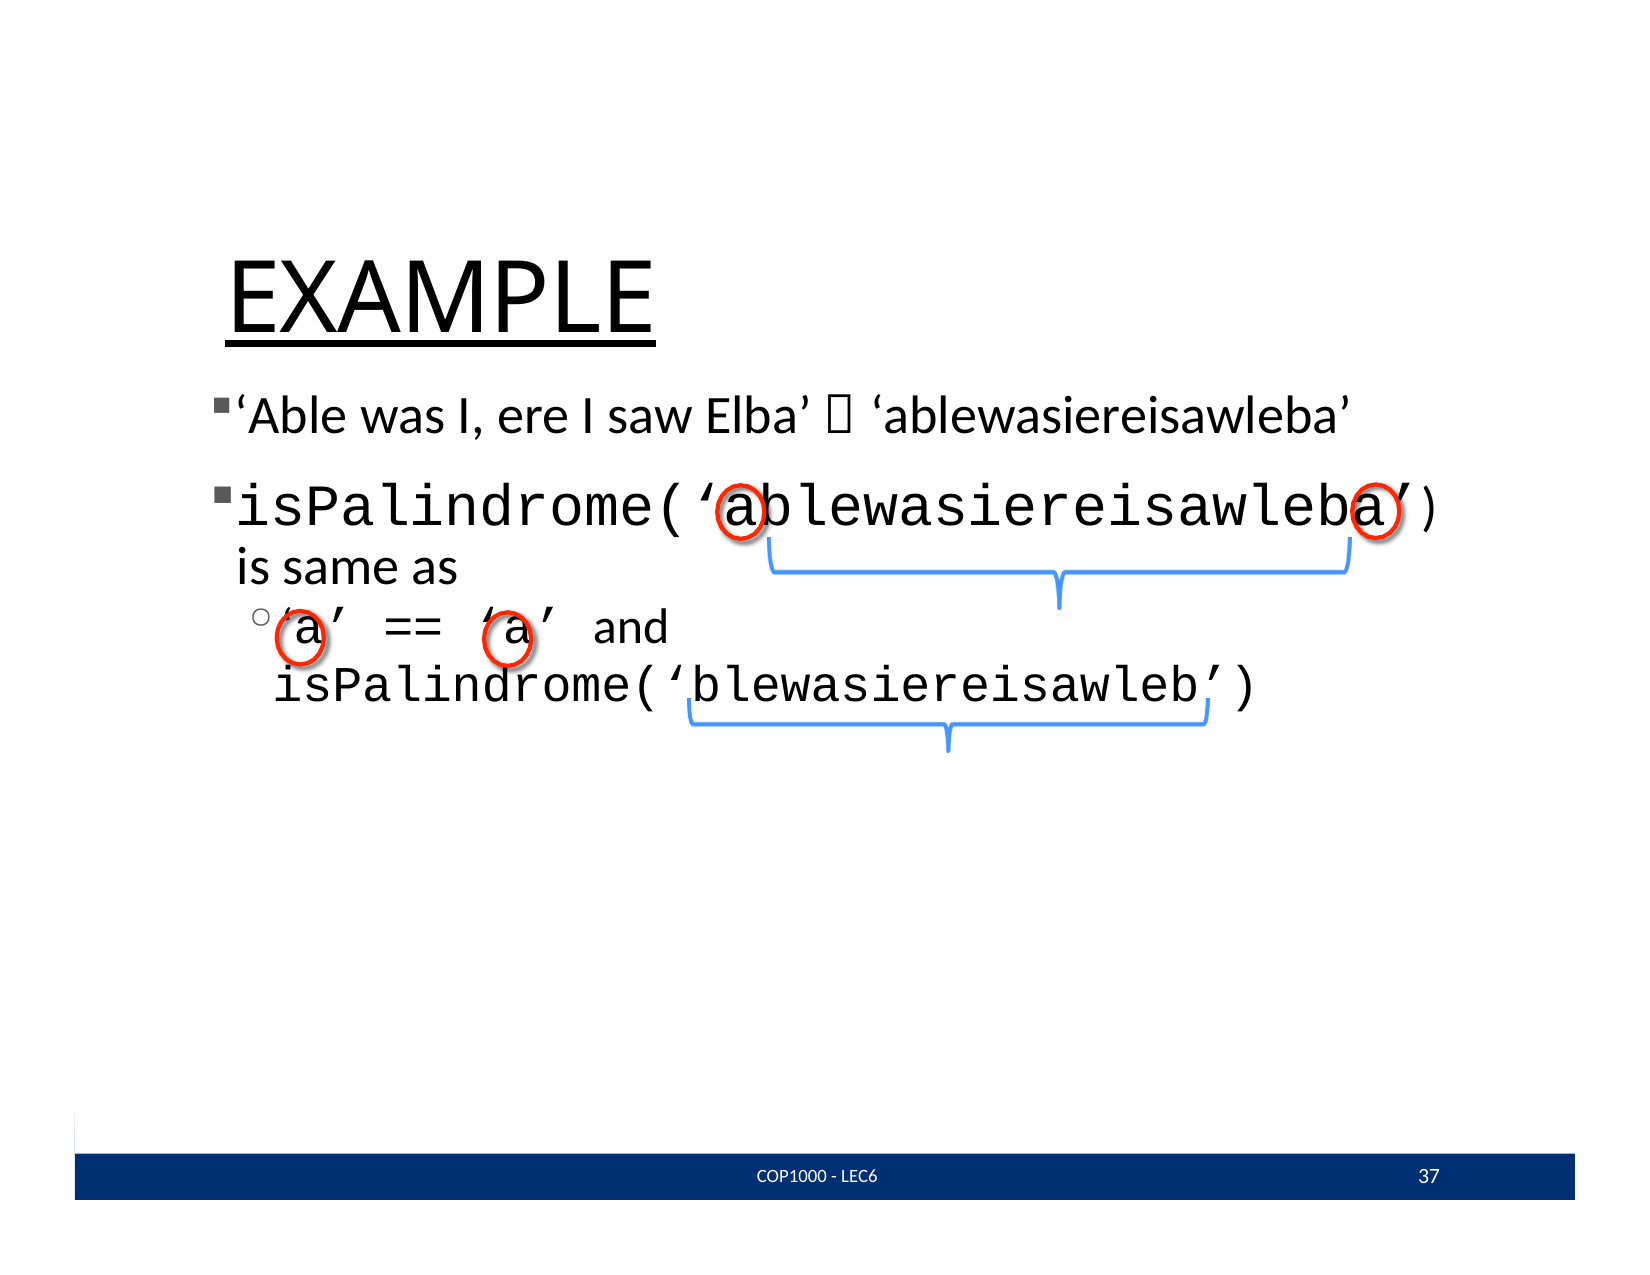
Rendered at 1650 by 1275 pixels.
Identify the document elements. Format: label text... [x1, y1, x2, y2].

slide_number 37 [1411, 1150, 1452, 1275]
picture [684, 695, 1212, 754]
footer COP1000 - LEC6 [754, 1162, 897, 1275]
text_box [710, 477, 1413, 612]
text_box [269, 603, 337, 678]
title EXAMPLE [222, 128, 1450, 446]
text_box ‘Able was I, ere I saw Elba’  ‘ablewasiereisawleba’ isPalindrome(‘ablewasiereisawleba’) is same as ‘a’ == ‘a’ and isPalindrome(‘blewasiereisawleb’) [207, 357, 1446, 712]
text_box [476, 605, 545, 679]
